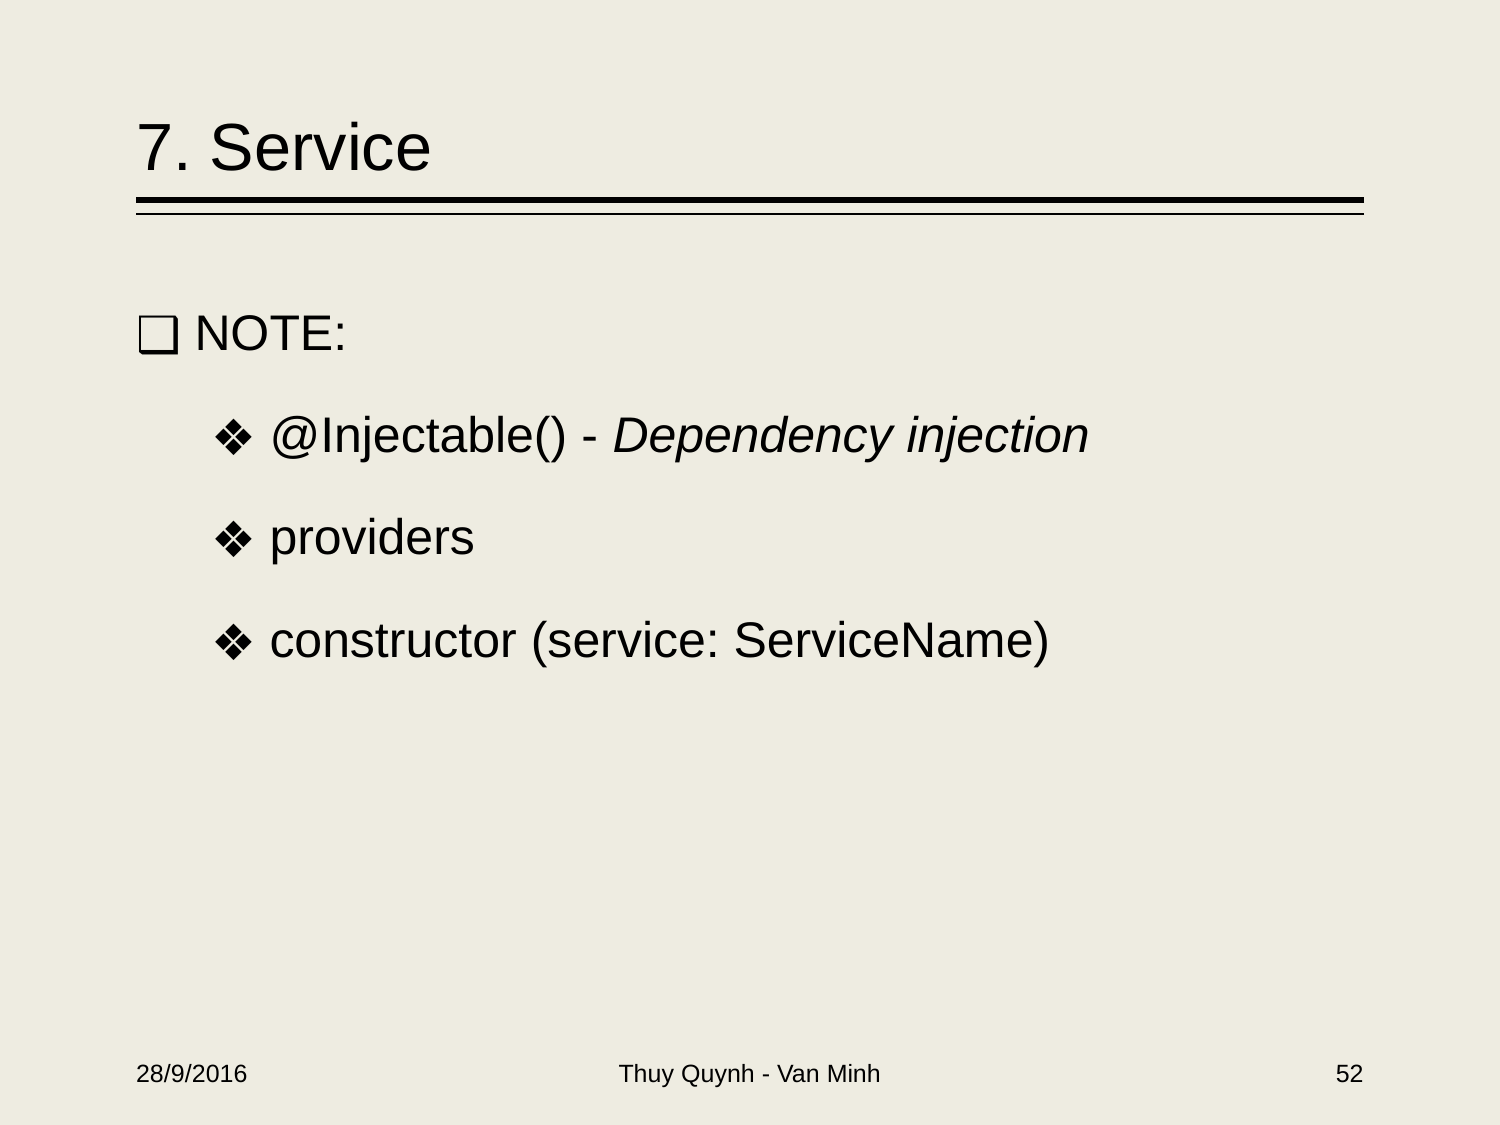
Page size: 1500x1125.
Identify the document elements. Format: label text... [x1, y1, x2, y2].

list NOTE: @Injectable() - Dependency injection providers constructor (service: ServiceName) [135, 262, 1364, 1013]
footer Thuy Quynh - Van Minh [361, 1042, 1138, 1103]
slide_number 52 [1138, 1042, 1364, 1103]
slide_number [135, 1042, 361, 1103]
title 7. Service [135, 12, 1364, 193]
